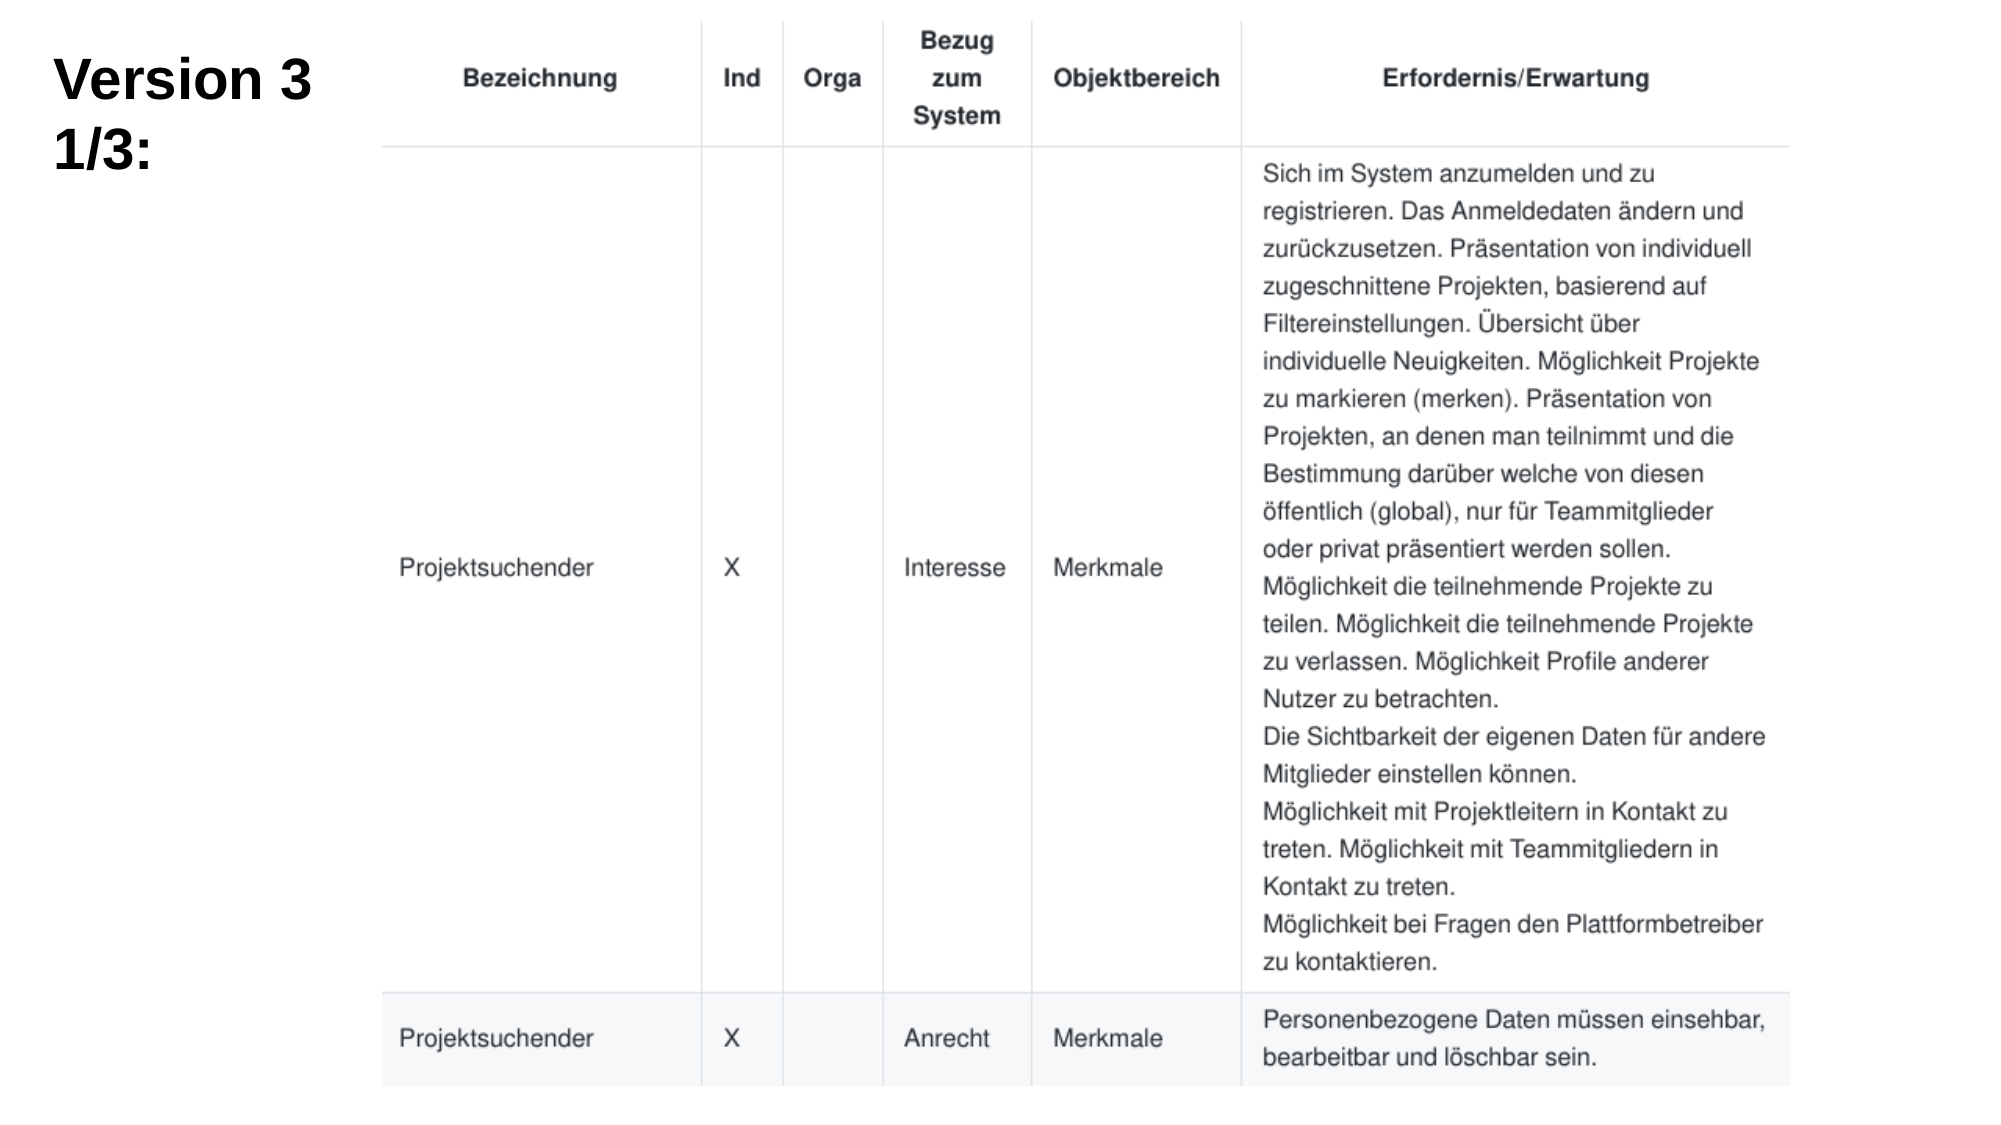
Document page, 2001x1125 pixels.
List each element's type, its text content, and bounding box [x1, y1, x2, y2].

picture [382, 21, 1790, 1086]
text_box Version 3 1/3: [38, 33, 377, 225]
